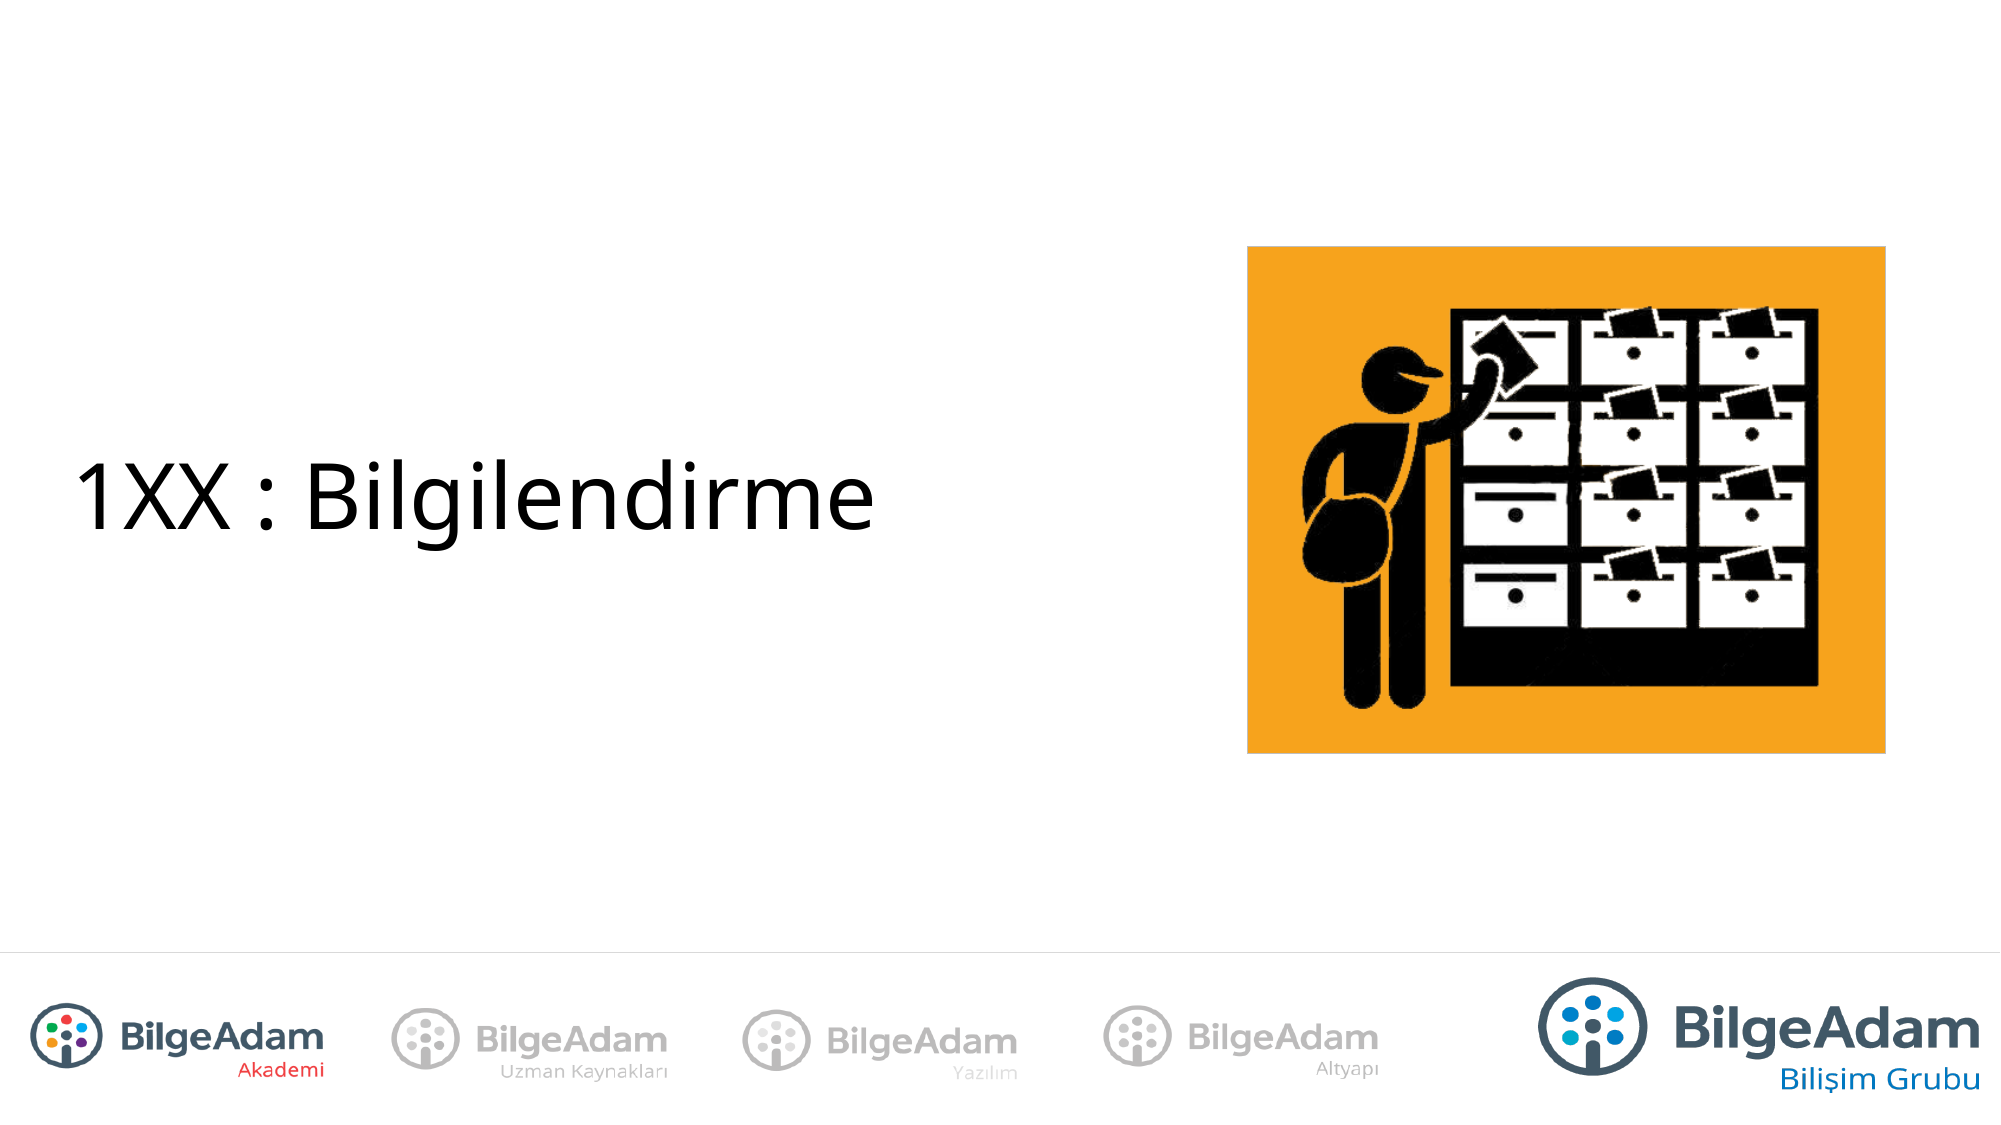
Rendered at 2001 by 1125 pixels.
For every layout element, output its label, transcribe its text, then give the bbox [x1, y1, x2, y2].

picture [16, 996, 336, 1083]
picture [1247, 246, 1887, 754]
text_box [56, 277, 1945, 926]
title 1XX : Bilgilendirme [56, 391, 1247, 609]
picture [1517, 964, 1999, 1109]
